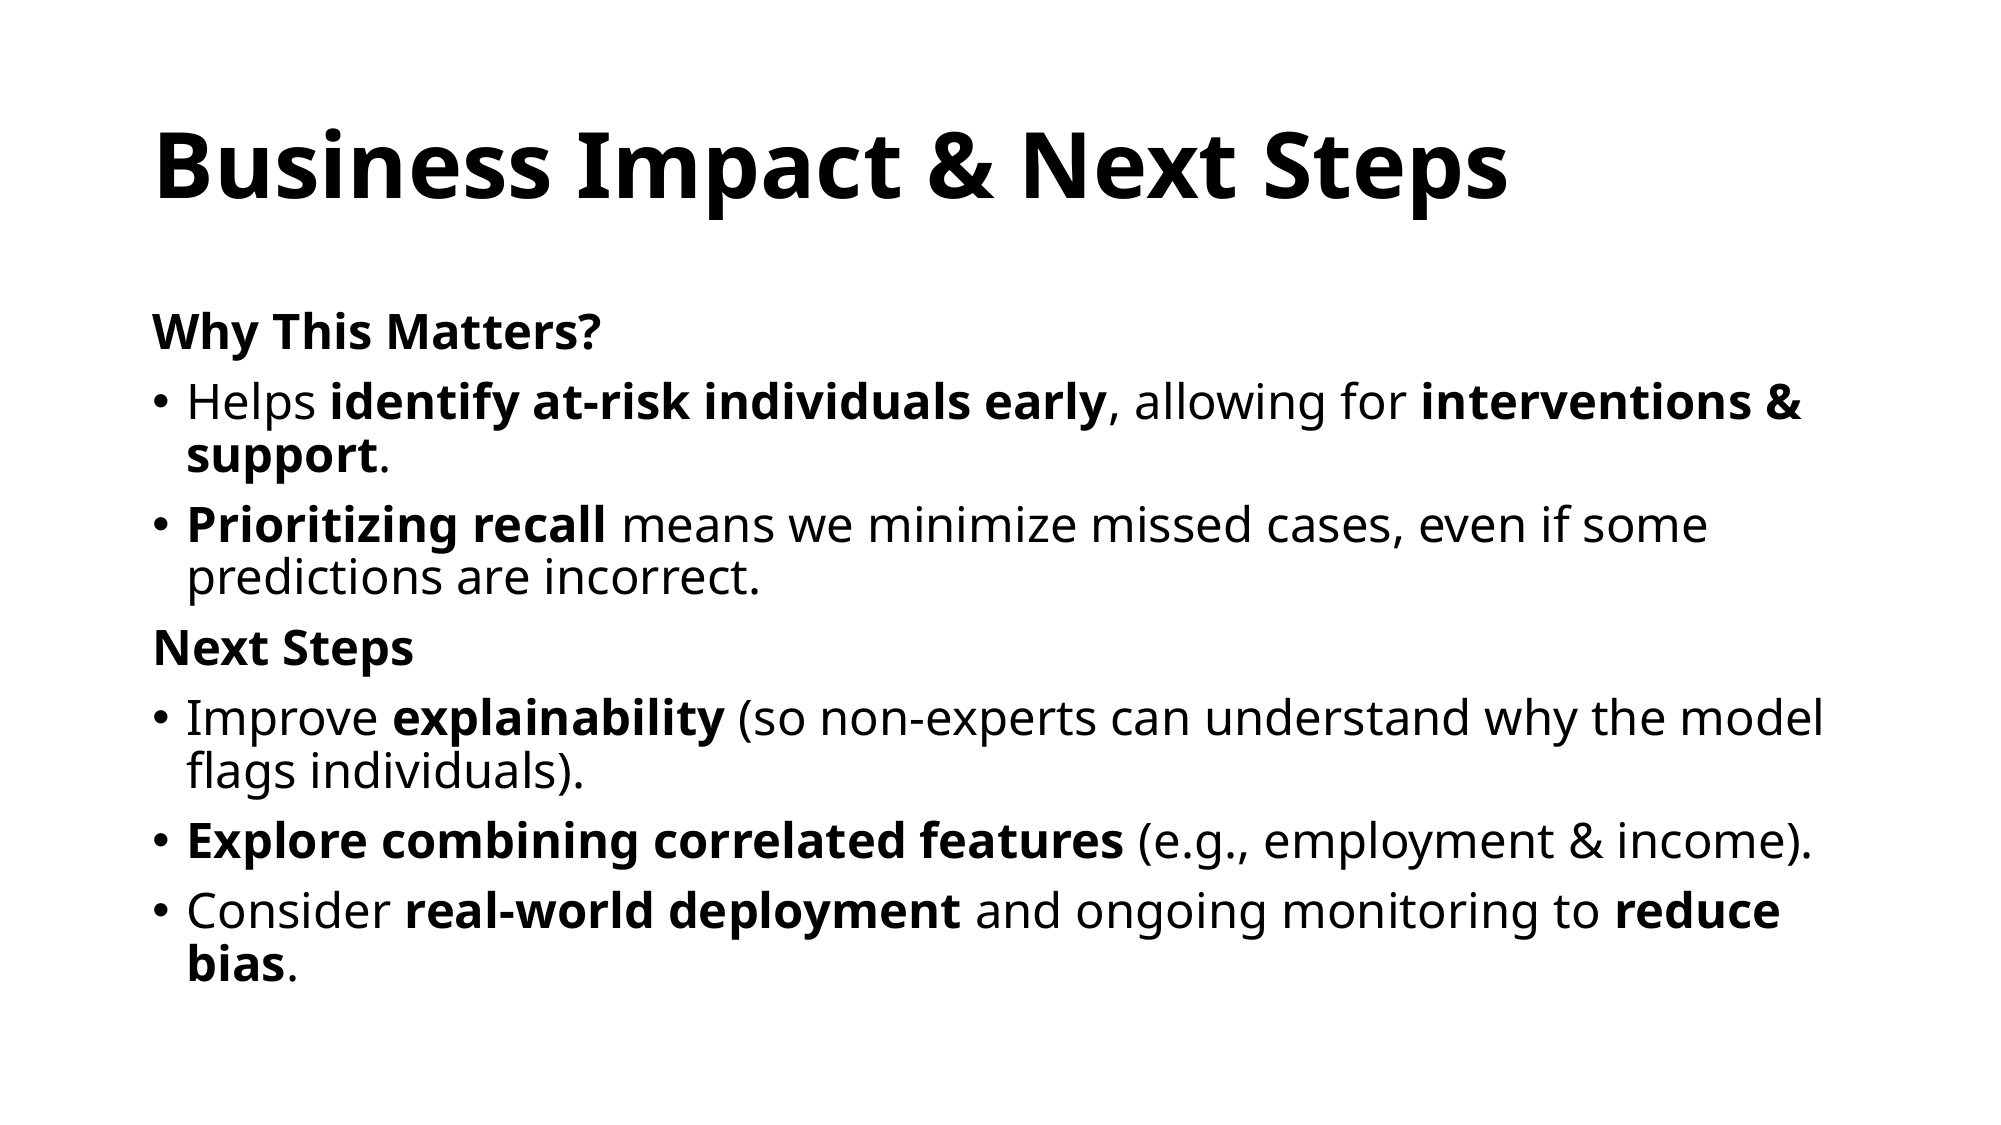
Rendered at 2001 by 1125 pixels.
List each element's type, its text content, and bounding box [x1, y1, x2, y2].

list Why This Matters? Helps identify at-risk individuals early, allowing for interventions & support. Prioritizing recall means we minimize missed cases, even if some predictions are incorrect. Next Steps Improve explainability (so non-experts can understand why the model flags individuals). Explore combining correlated features (e.g., employment & income). Consider real-world deployment and ongoing monitoring to reduce bias. [137, 299, 1863, 1014]
title Business Impact & Next Steps [137, 59, 1863, 278]
